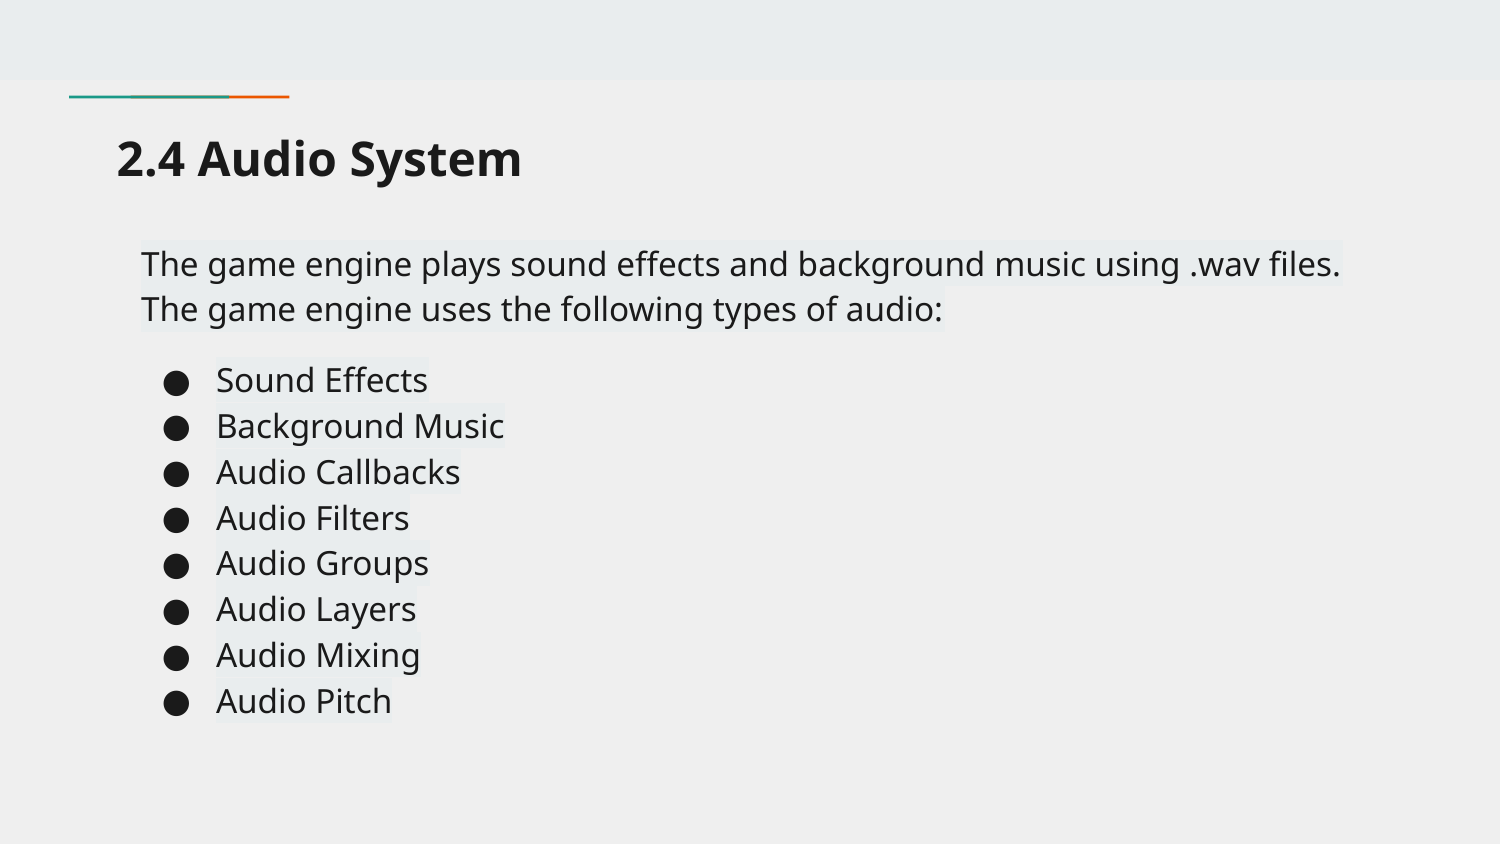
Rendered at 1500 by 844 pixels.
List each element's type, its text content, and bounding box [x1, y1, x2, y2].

title 2.4 Audio System [101, 113, 1363, 202]
list The game engine plays sound effects and background music using .wav files. The game engine uses the following types of audio: Sound Effects Background Music Audio Callbacks Audio Filters Audio Groups Audio Layers Audio Mixing Audio Pitch [125, 221, 1401, 799]
